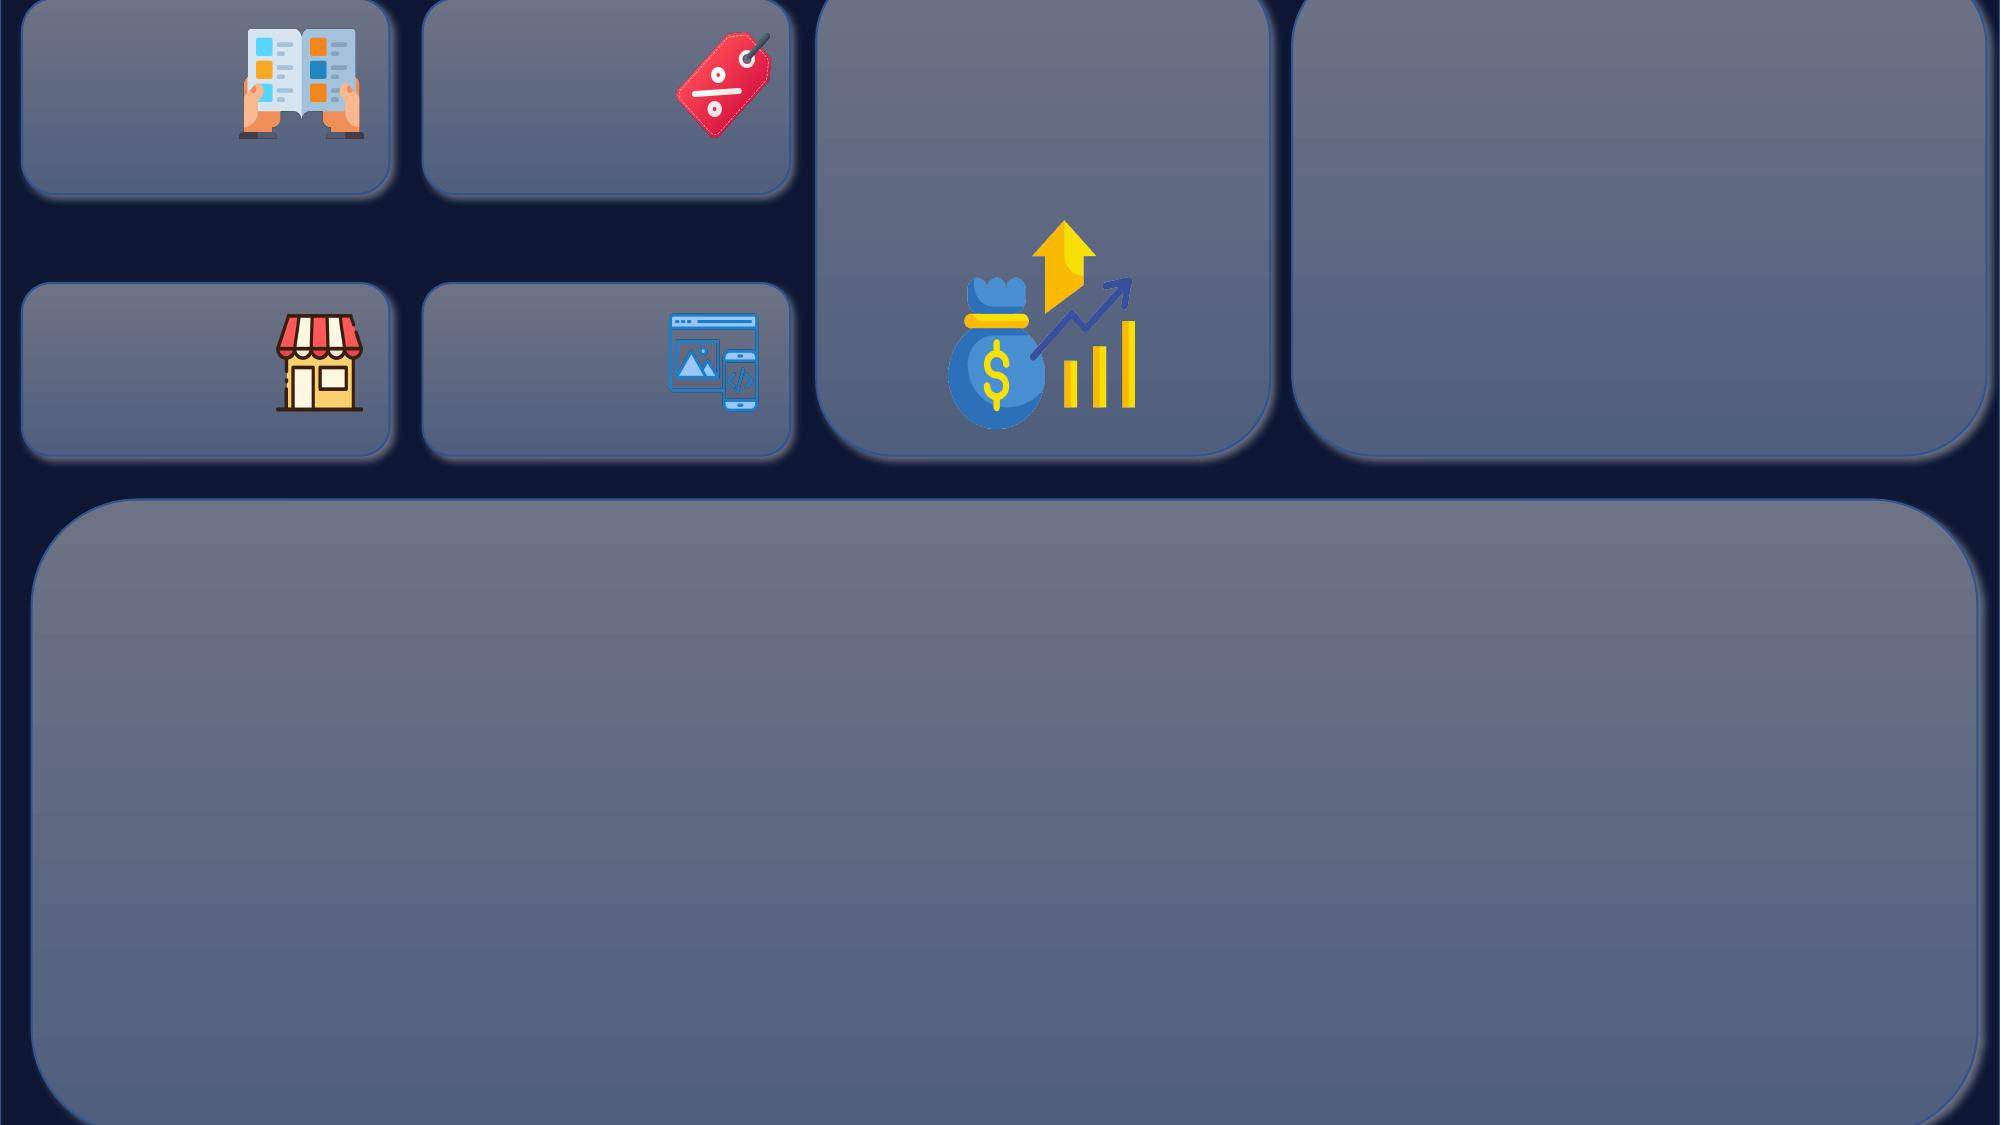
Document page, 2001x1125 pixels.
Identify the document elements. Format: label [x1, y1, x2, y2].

picture [235, 10, 368, 157]
text_box [20, 282, 391, 457]
picture [948, 220, 1135, 429]
text_box [0, 0, 2000, 1125]
text_box [1291, 0, 1988, 457]
text_box [30, 498, 1979, 1125]
picture [260, 296, 379, 429]
text_box [421, 282, 792, 457]
picture [666, 310, 761, 415]
text_box [20, 0, 391, 196]
text_box [421, 0, 792, 196]
text_box [815, 0, 1272, 457]
picture [666, 21, 781, 149]
